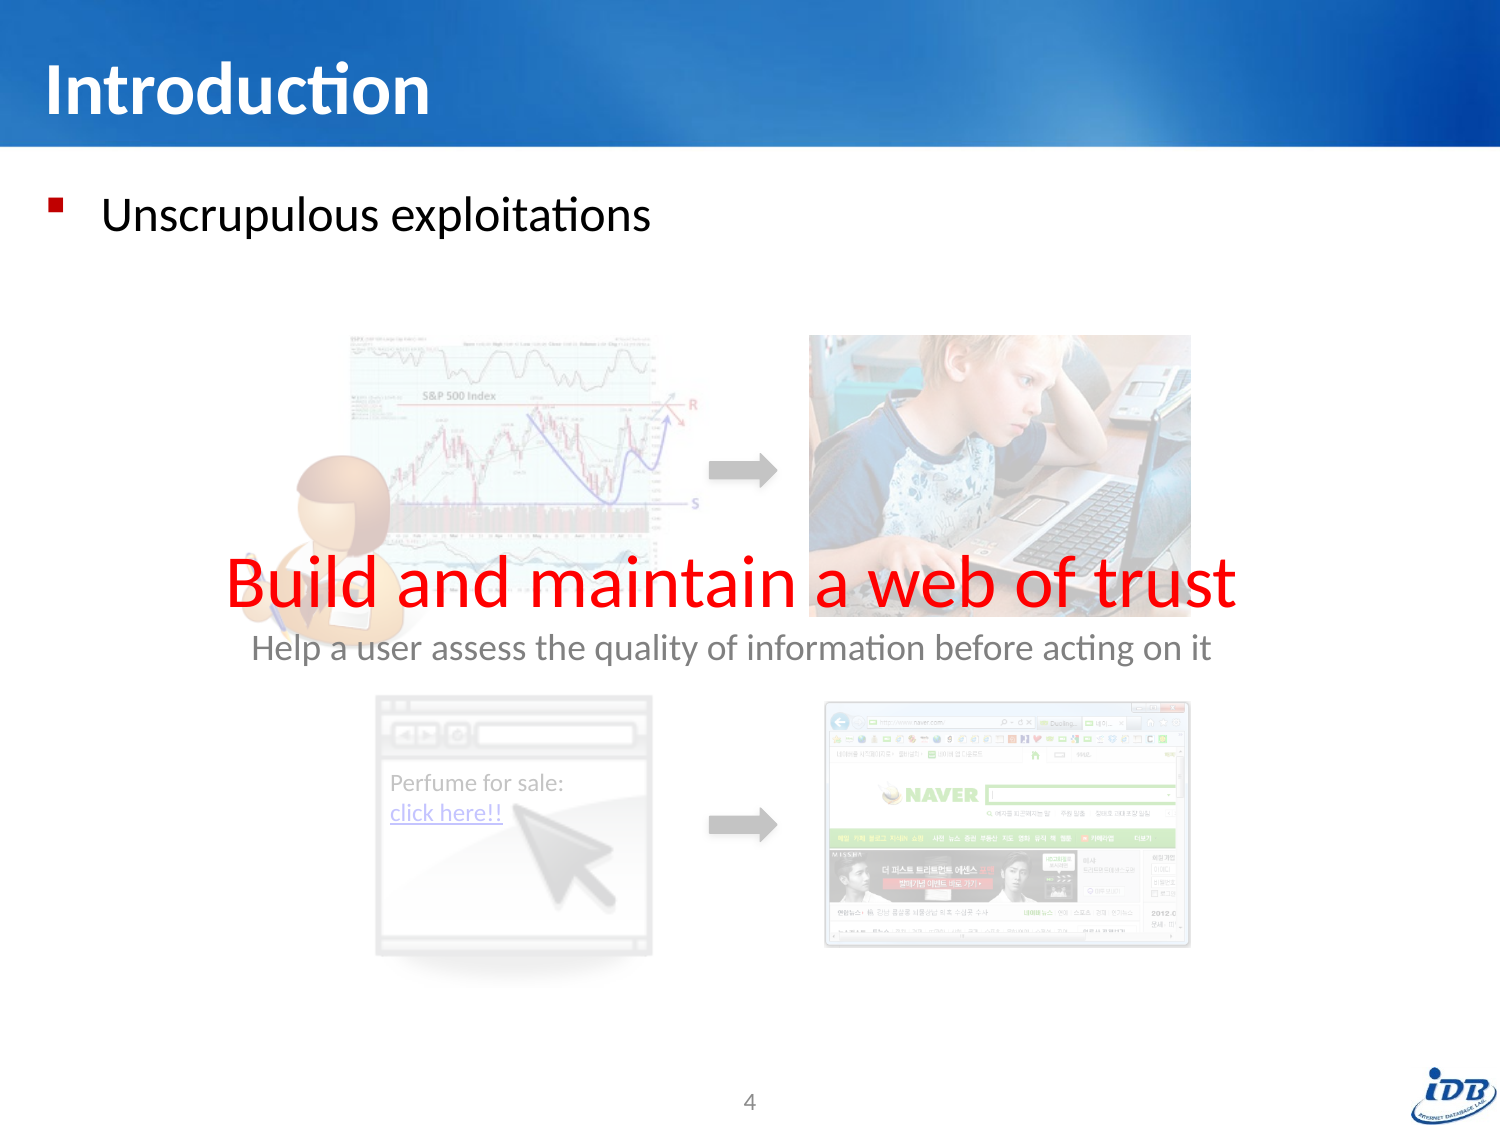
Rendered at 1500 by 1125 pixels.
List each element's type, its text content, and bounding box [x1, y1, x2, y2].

slide_number 4 [684, 1082, 816, 1118]
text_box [363, 687, 664, 988]
text_box Build and maintain a web of trust Help a user assess the quality of information before acting on it [181, 289, 1284, 1002]
picture [0, 0, 1500, 1125]
title Introduction [29, 19, 1471, 149]
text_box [221, 335, 710, 665]
list Unscrupulous exploitations [29, 174, 1471, 1071]
